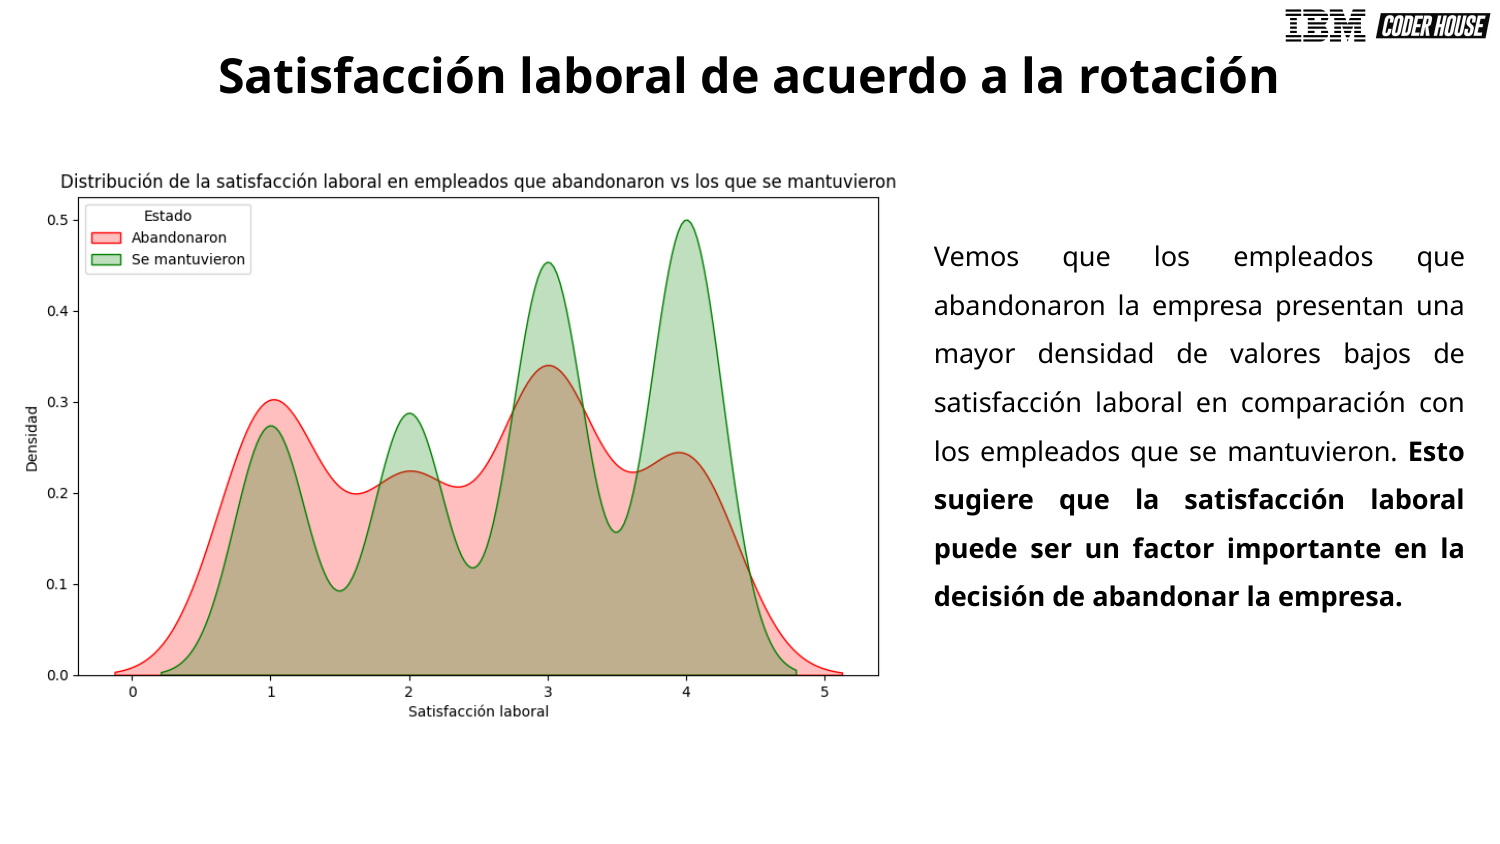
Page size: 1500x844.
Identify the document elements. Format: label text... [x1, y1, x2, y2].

list Vemos que los empleados que abandonaron la empresa presentan una mayor densidad de valores bajos de satisfacción laboral en comparación con los empleados que se mantuvieron. Esto sugiere que la satisfacción laboral puede ser un factor importante en la decisión de abandonar la empresa. [918, 208, 1480, 642]
picture [1282, 8, 1369, 43]
picture [1374, 10, 1492, 41]
title Satisfacción laboral de acuerdo a la rotación [173, 30, 1327, 130]
picture [14, 163, 907, 730]
